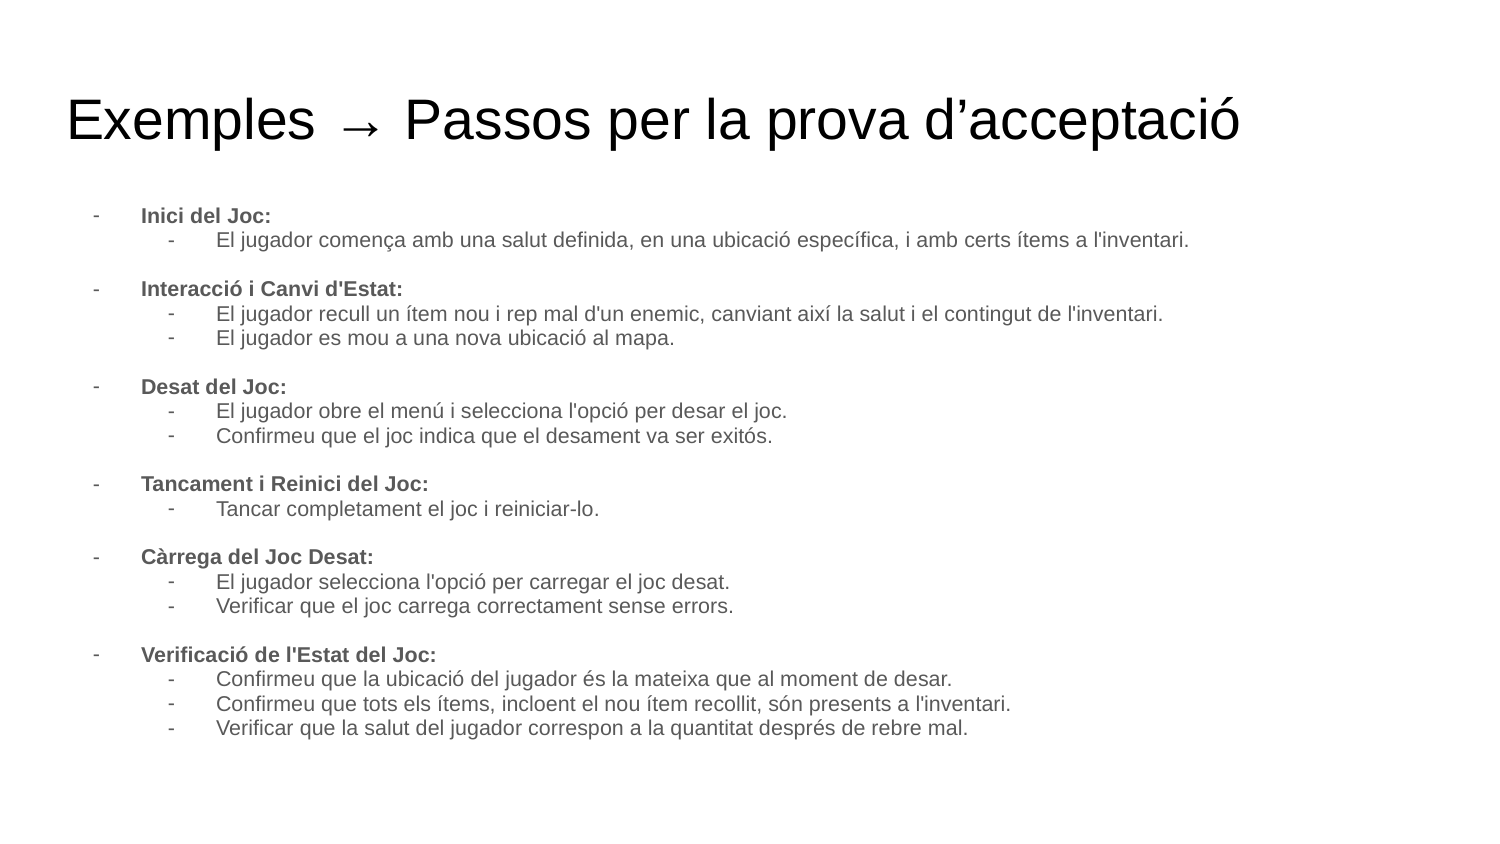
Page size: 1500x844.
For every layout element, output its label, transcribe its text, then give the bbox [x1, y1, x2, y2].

list Inici del Joc: El jugador comença amb una salut definida, en una ubicació específica, i amb certs ítems a l'inventari. Interacció i Canvi d'Estat: El jugador recull un ítem nou i rep mal d'un enemic, canviant així la salut i el contingut de l'inventari. El jugador es mou a una nova ubicació al mapa. Desat del Joc: El jugador obre el menú i selecciona l'opció per desar el joc. Confirmeu que el joc indica que el desament va ser exitós. Tancament i Reinici del Joc: Tancar completament el joc i reiniciar-lo. Càrrega del Joc Desat: El jugador selecciona l'opció per carregar el joc desat. Verificar que el joc carrega correctament sense errors. Verificació de l'Estat del Joc: Confirmeu que la ubicació del jugador és la mateixa que al moment de desar. Confirmeu que tots els ítems, incloent el nou ítem recollit, són presents a l'inventari. Verificar que la salut del jugador correspon a la quantitat després de rebre mal. [51, 189, 1449, 750]
title Exemples → Passos per la prova d’acceptació [51, 72, 1449, 167]
